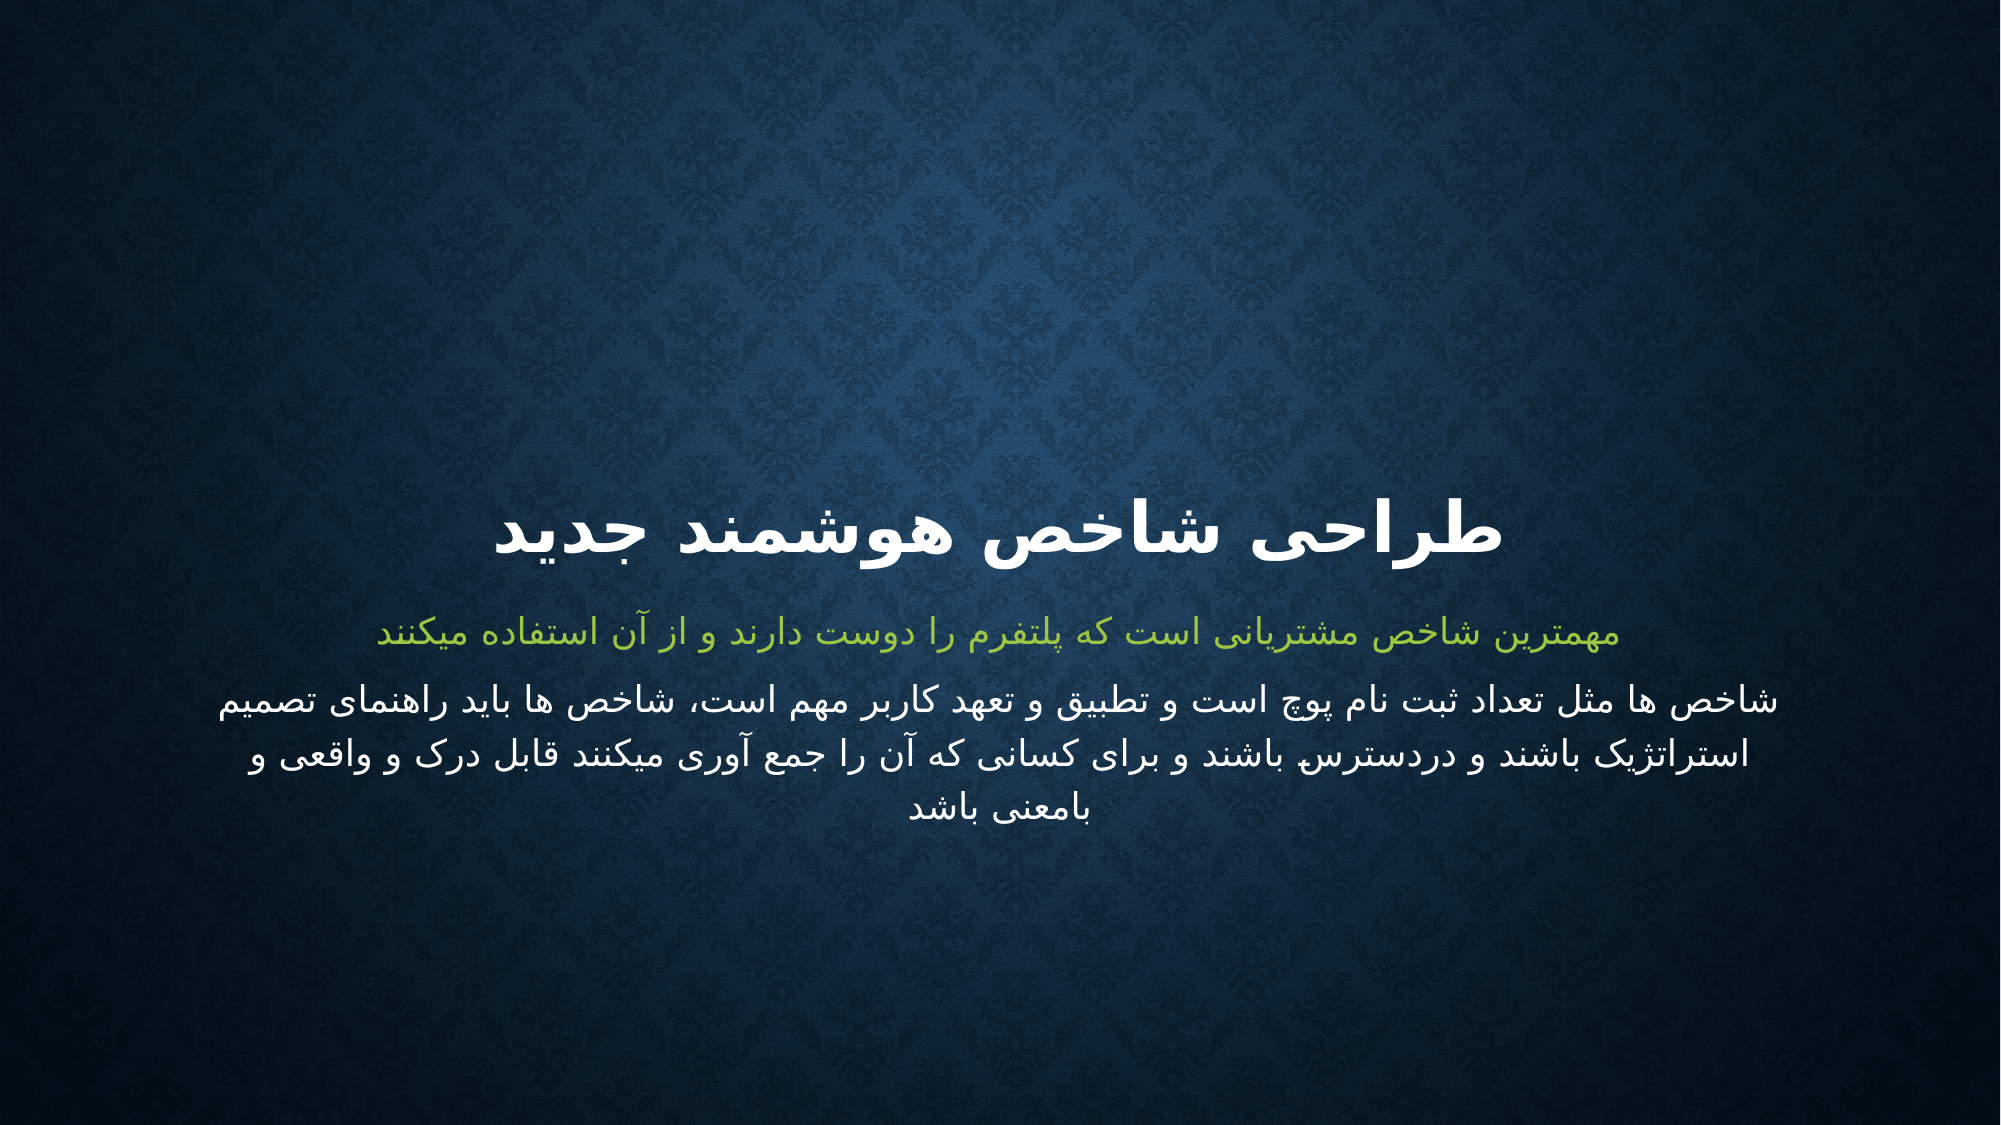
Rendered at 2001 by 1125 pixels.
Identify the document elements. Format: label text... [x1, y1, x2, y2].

title طراحی شاخص هوشمند جدید [201, 107, 1799, 576]
list مهمترین شاخص مشتریانی است که پلتفرم را دوست دارند و از آن استفاده میکنند شاخص ها مثل تعداد ثبت نام پوچ است و تطبیق و تعهد کاربر مهم است، شاخص ها باید راهنمای تصمیم استراتژیک باشند و دردسترس باشند و برای کسانی که آن را جمع آوری میکنند قابل درک و واقعی و بامعنی باشد [201, 590, 1799, 837]
